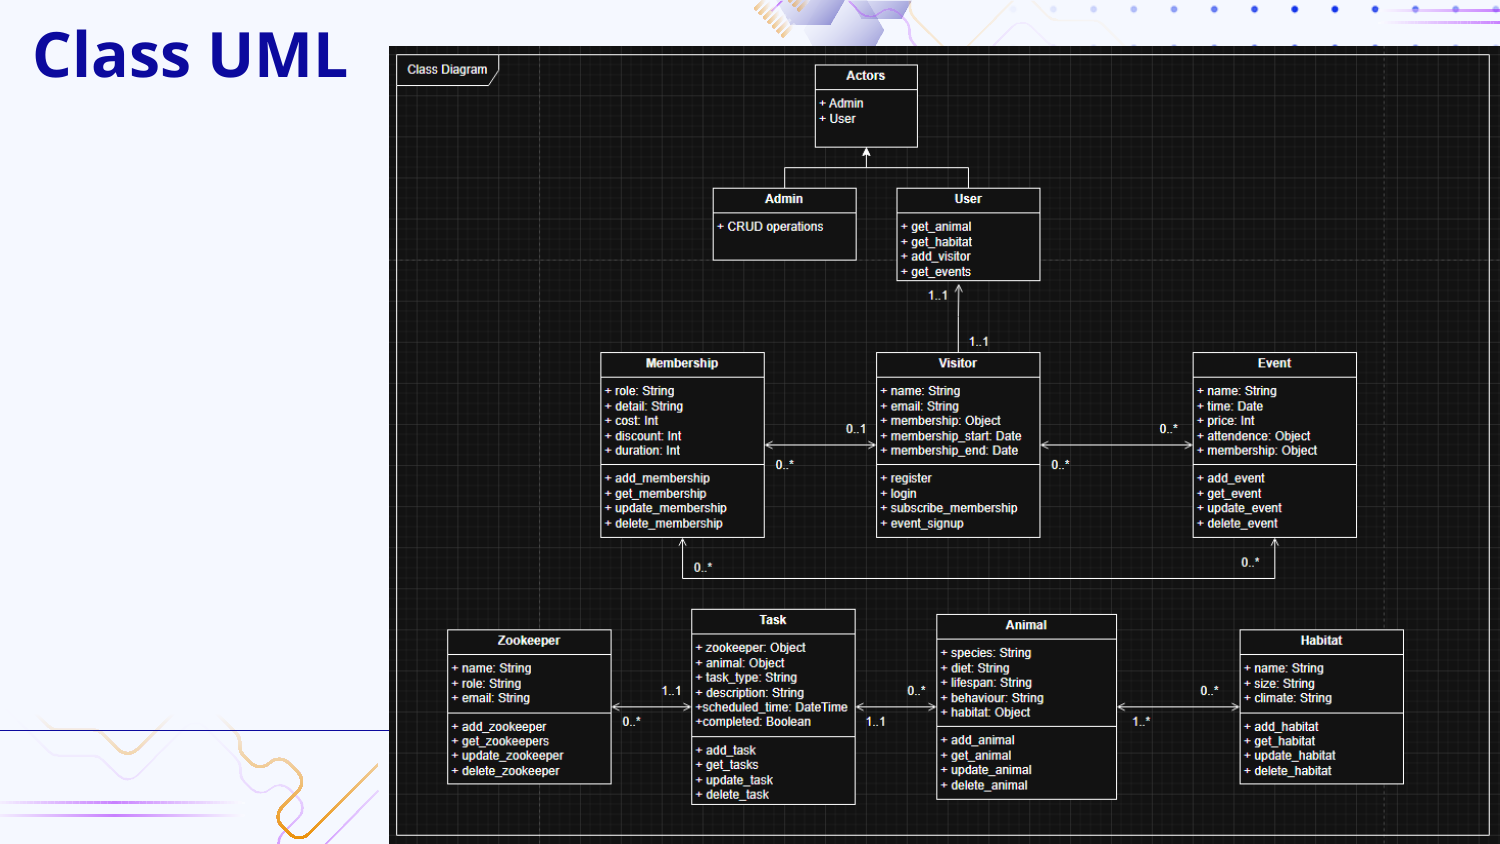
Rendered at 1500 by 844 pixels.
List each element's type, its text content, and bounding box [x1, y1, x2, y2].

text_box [0, 677, 384, 844]
picture [389, 0, 1500, 844]
title Class UML [17, 0, 1282, 94]
